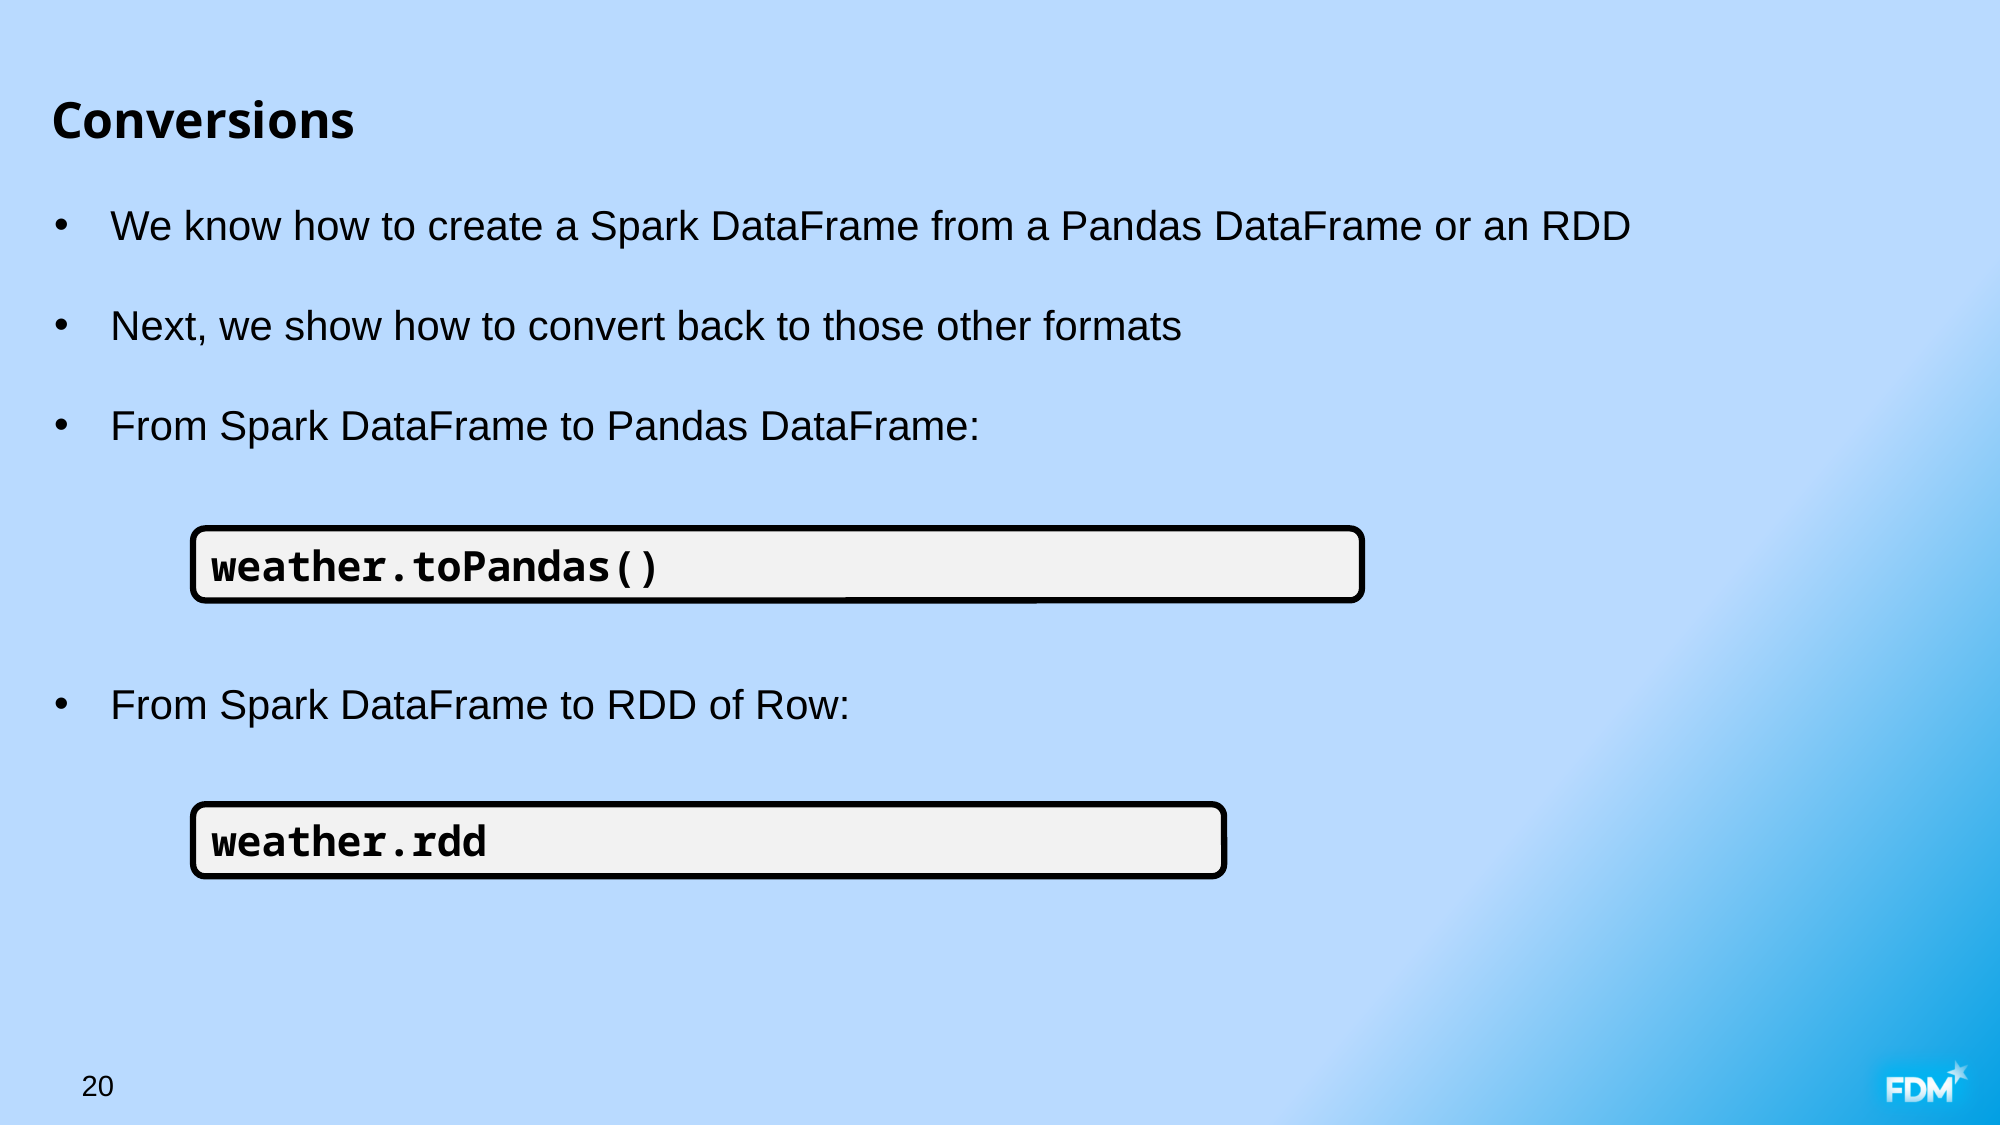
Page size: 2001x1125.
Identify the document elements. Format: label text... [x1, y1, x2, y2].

slide_number 20 [66, 1060, 534, 1110]
text_box Conversions [39, 76, 1879, 159]
text_box weather.rdd [193, 804, 1225, 877]
picture [1858, 1029, 2000, 1125]
text_box From Spark DataFrame to RDD of Row: [39, 670, 1859, 736]
text_box We know how to create a Spark DataFrame from a Pandas DataFrame or an RDD Next, we show how to convert back to those other formats From Spark DataFrame to Pandas DataFrame: [39, 191, 1859, 457]
text_box weather.toPandas() [193, 528, 1362, 601]
